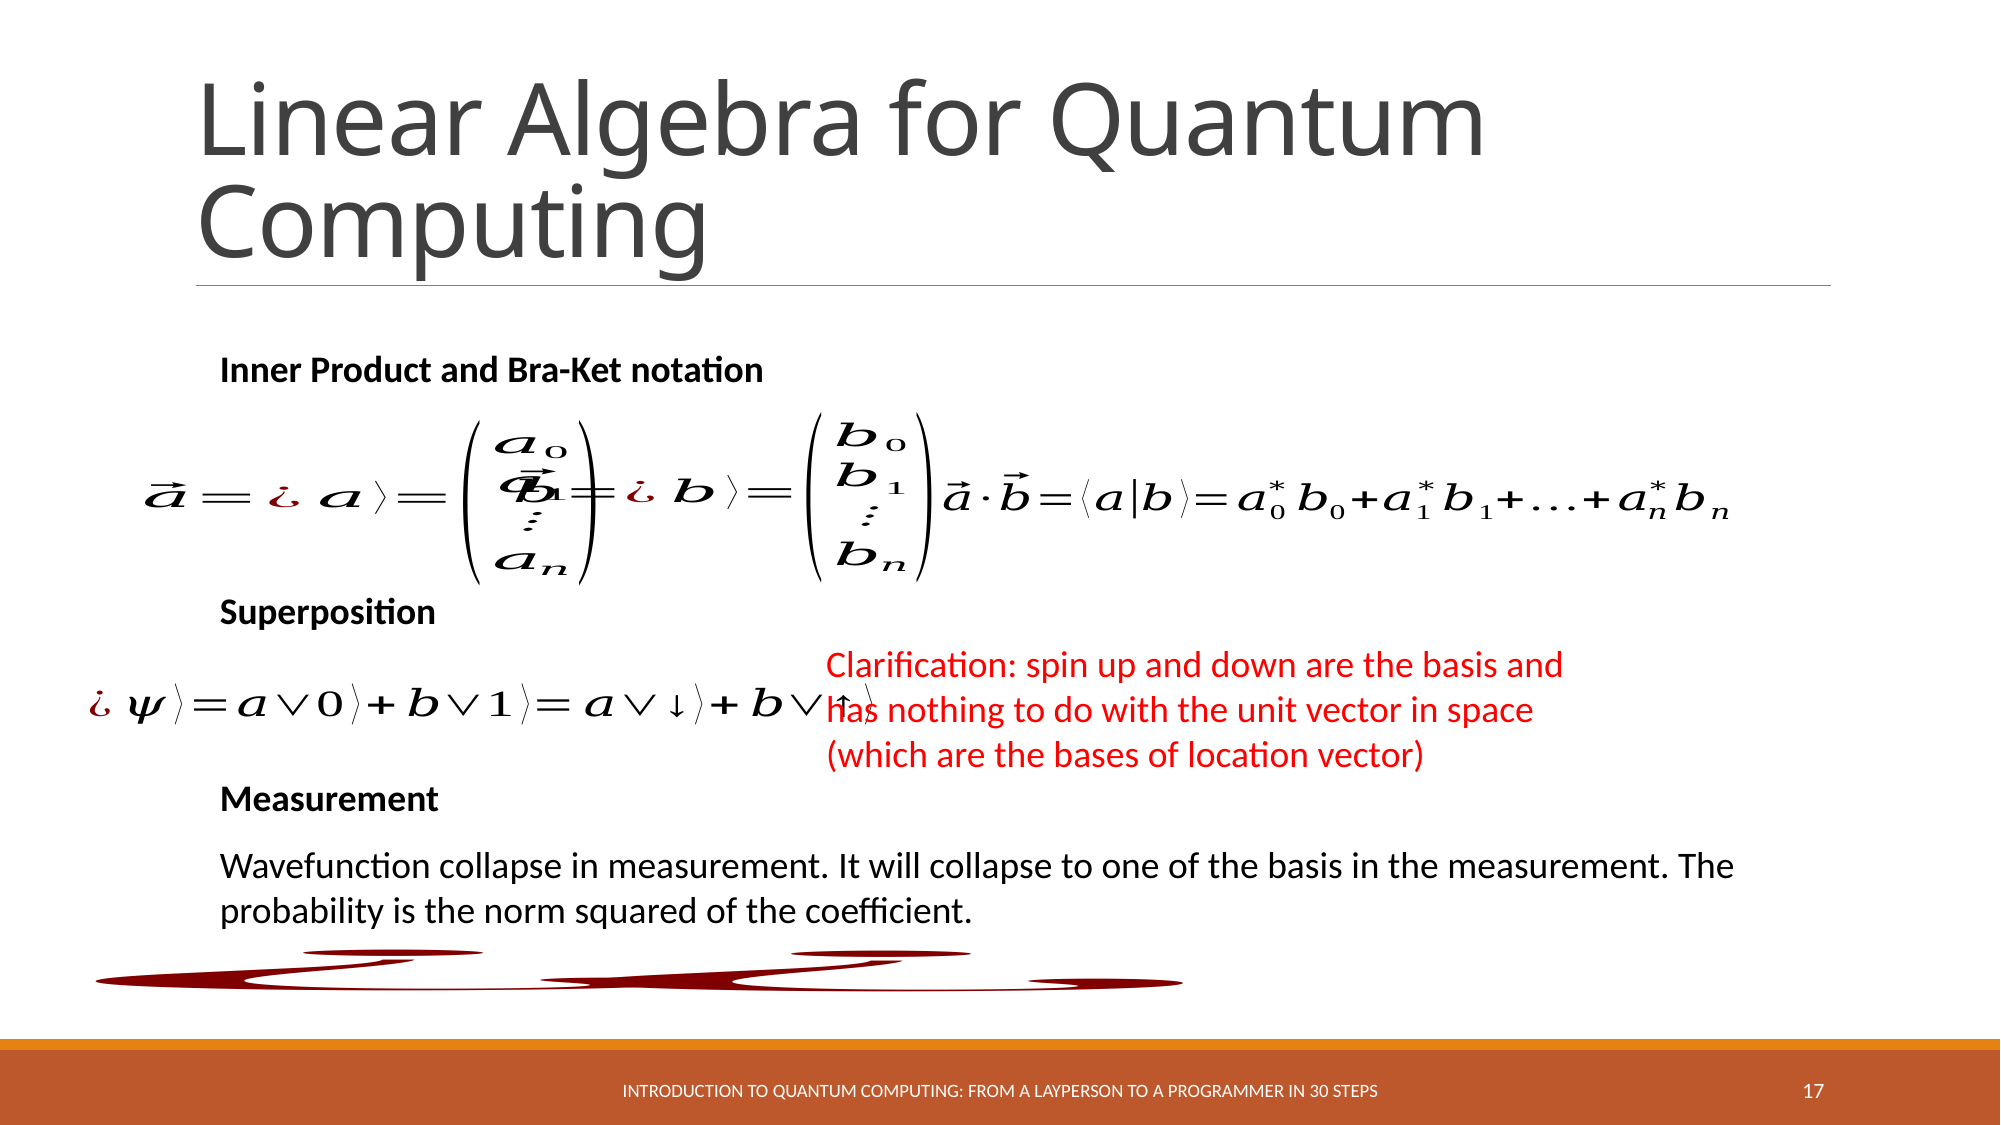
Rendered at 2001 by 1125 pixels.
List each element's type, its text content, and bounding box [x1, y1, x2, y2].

footer Introduction to Quantum Computing: From a Layperson to a Programmer in 30 Steps [604, 1059, 1396, 1120]
text_box Inner Product and Bra-Ket notation [204, 337, 900, 398]
title Linear Algebra for Quantum Computing [180, 47, 1830, 285]
slide_number 17 [1624, 1059, 1840, 1120]
text_box Clarification: spin up and down are the basis and has nothing to do with the unit vector in space (which are the bases of location vector) [811, 633, 1624, 783]
text_box Measurement [204, 767, 900, 827]
text_box Superposition [204, 579, 900, 639]
text_box Wavefunction collapse in measurement. It will collapse to one of the basis in the measurement. The probability is the norm squared of the coefficient. [204, 833, 1891, 939]
